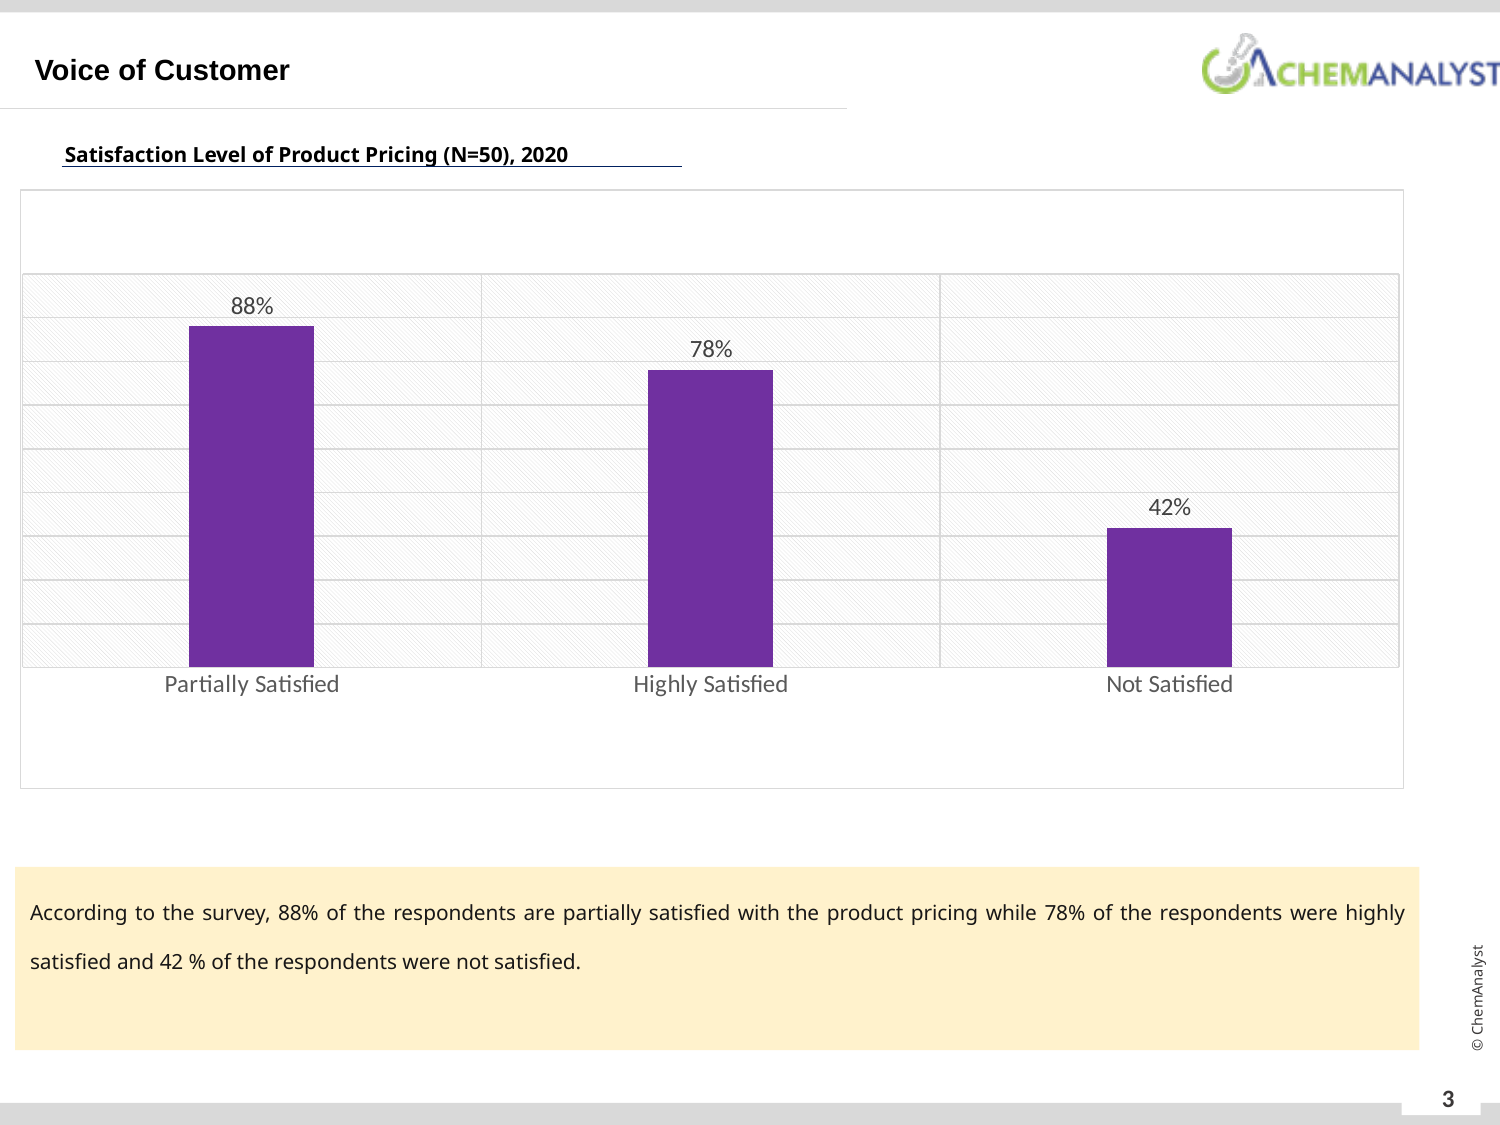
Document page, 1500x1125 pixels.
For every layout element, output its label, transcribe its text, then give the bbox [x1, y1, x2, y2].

text_box According to the survey, 88% of the respondents are partially satisfied with the product pricing while 78% of the respondents were highly satisfied and 42 % of the respondents were not satisfied. [15, 866, 1420, 1051]
text_box Satisfaction Level of Product Pricing (N=50), 2020 [49, 121, 940, 174]
chart [19, 189, 1405, 790]
list Voice of Customer [19, 23, 1287, 95]
picture [1287, 33, 1500, 94]
